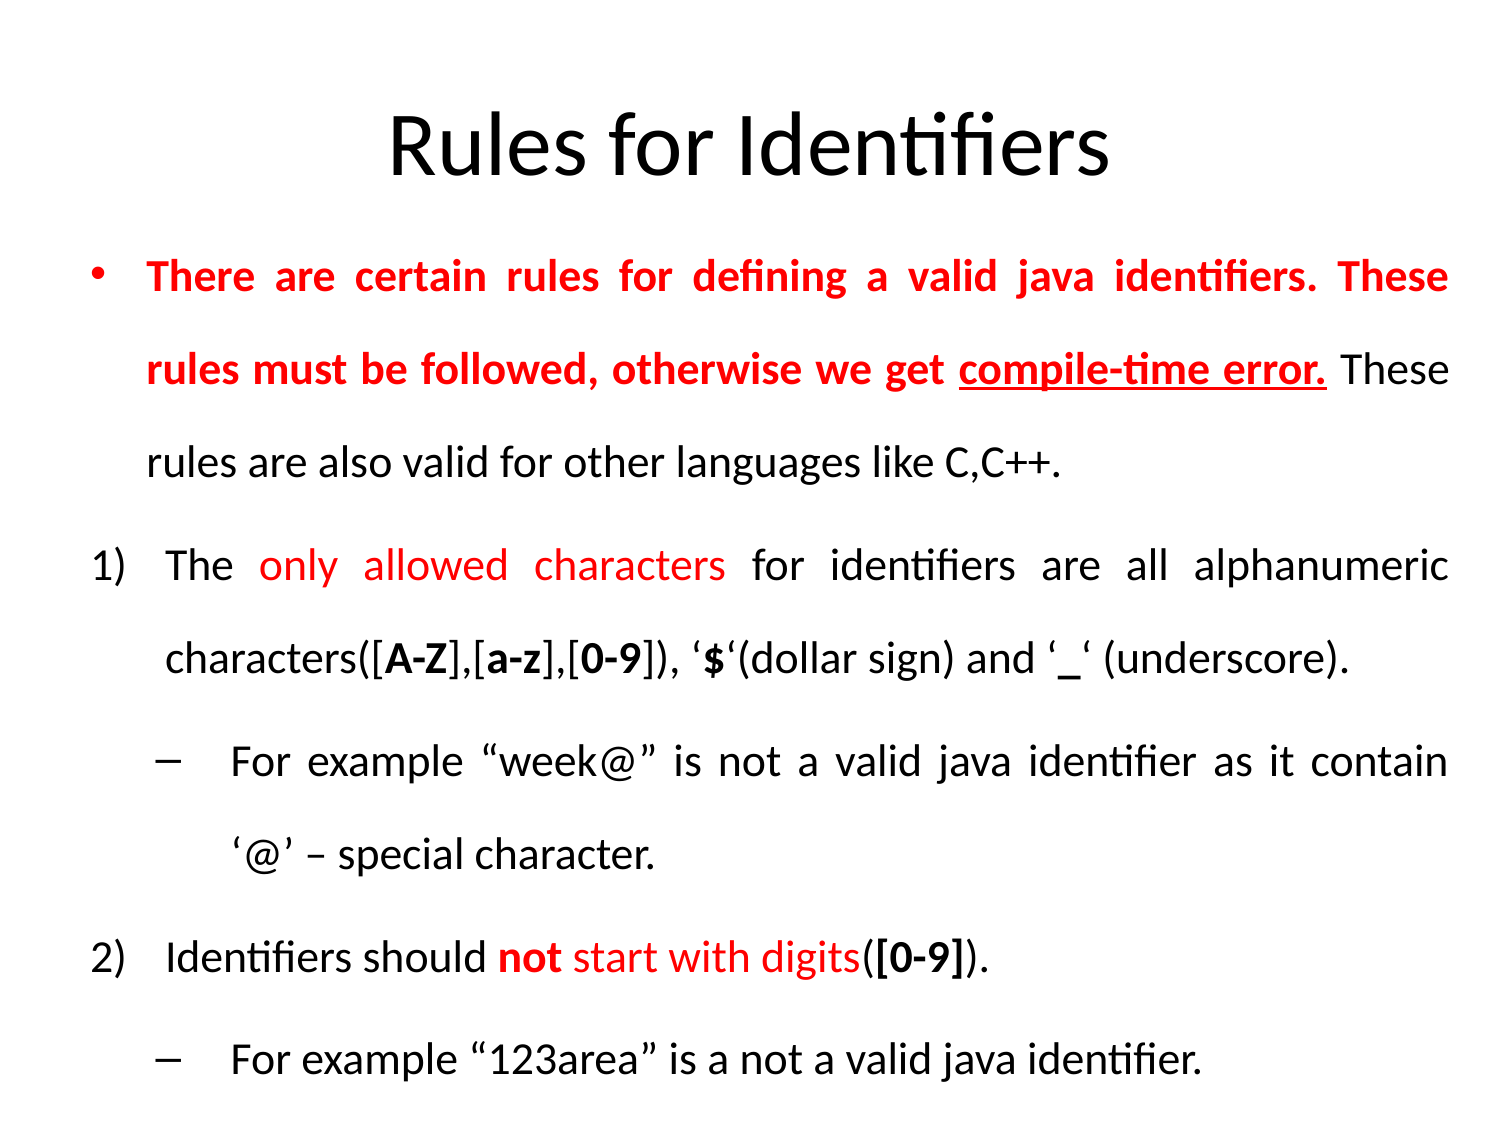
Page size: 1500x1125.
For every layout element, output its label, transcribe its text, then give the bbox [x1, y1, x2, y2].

list There are certain rules for defining a valid java identifiers. These rules must be followed, otherwise we get compile-time error. These rules are also valid for other languages like C,C++. The only allowed characters for identifiers are all alphanumeric characters([A-Z],[a-z],[0-9]), ‘$‘(dollar sign) and ‘_‘ (underscore). For example “week@” is not a valid java identifier as it contain ‘@’ – special character. Identifiers should not start with digits([0-9]). For example “123area” is a not a valid java identifier. [75, 199, 1465, 1125]
title Rules for Identifiers [75, 45, 1425, 199]
